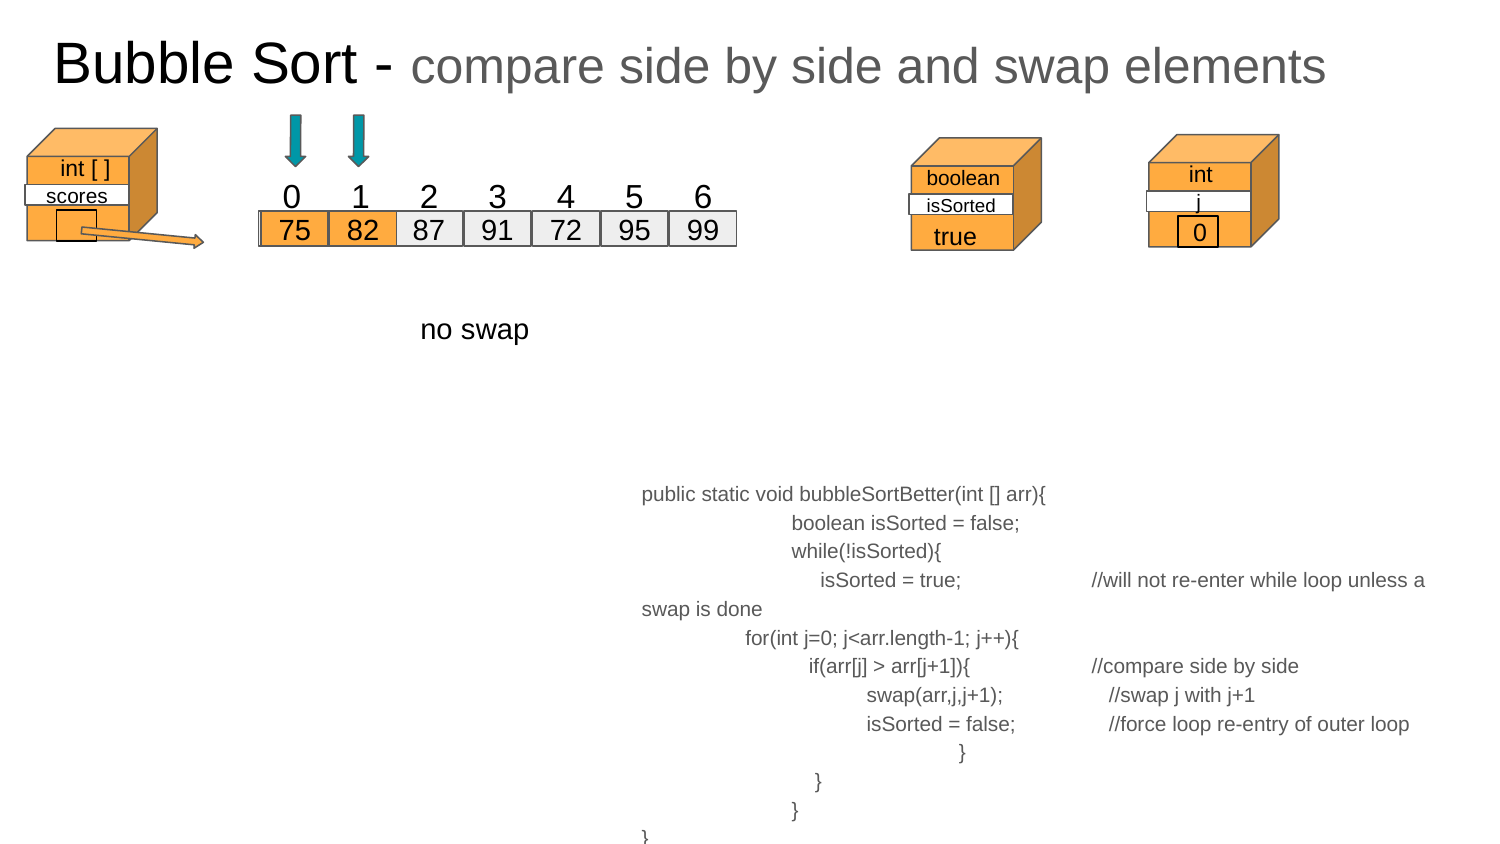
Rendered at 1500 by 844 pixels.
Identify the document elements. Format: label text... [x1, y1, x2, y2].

text_box 0 [258, 177, 326, 211]
text_box 0 [1178, 216, 1219, 248]
text_box int [1148, 158, 1253, 190]
text_box 3 [463, 177, 532, 211]
text_box 4 [532, 177, 600, 211]
text_box scores [24, 184, 130, 206]
text_box 95 [600, 211, 669, 246]
text_box 5 [600, 177, 669, 211]
text_box j [1146, 190, 1251, 212]
text_box 91 [463, 211, 532, 246]
text_box boolean [911, 161, 1016, 193]
text_box [27, 206, 130, 241]
text_box true [918, 219, 1014, 251]
text_box 87 [397, 211, 463, 246]
text_box [97, 236, 131, 241]
text_box 99 [669, 211, 737, 246]
text_box no swap [323, 295, 627, 390]
text_box 72 [532, 211, 600, 246]
text_box 6 [669, 177, 737, 211]
text_box [911, 215, 1014, 251]
text_box 82 [329, 211, 397, 246]
text_box int [ ] [27, 151, 144, 184]
text_box [348, 115, 369, 167]
text_box [56, 209, 97, 241]
text_box 2 [395, 177, 463, 211]
text_box 1 [326, 177, 394, 211]
text_box 75 [261, 211, 329, 246]
text_box isSorted [909, 194, 1014, 215]
text_box [1148, 134, 1279, 247]
title Bubble Sort - compare side by side and swap elements [38, 10, 1494, 105]
text_box [285, 115, 306, 167]
text_box [81, 227, 204, 249]
list public static void bubbleSortBetter(int [] arr){ boolean isSorted = false; while(!isSorted){ isSorted = true; //will not re-enter while loop unless a swap is done for(int j=0; j<arr.length-1; j++){ if(arr[j] > arr[j+1]){ //compare side by side swap(arr,j,j+1); //swap j with j+1 isSorted = false; //force loop re-entry of outer loop } } } } [626, 461, 1449, 825]
